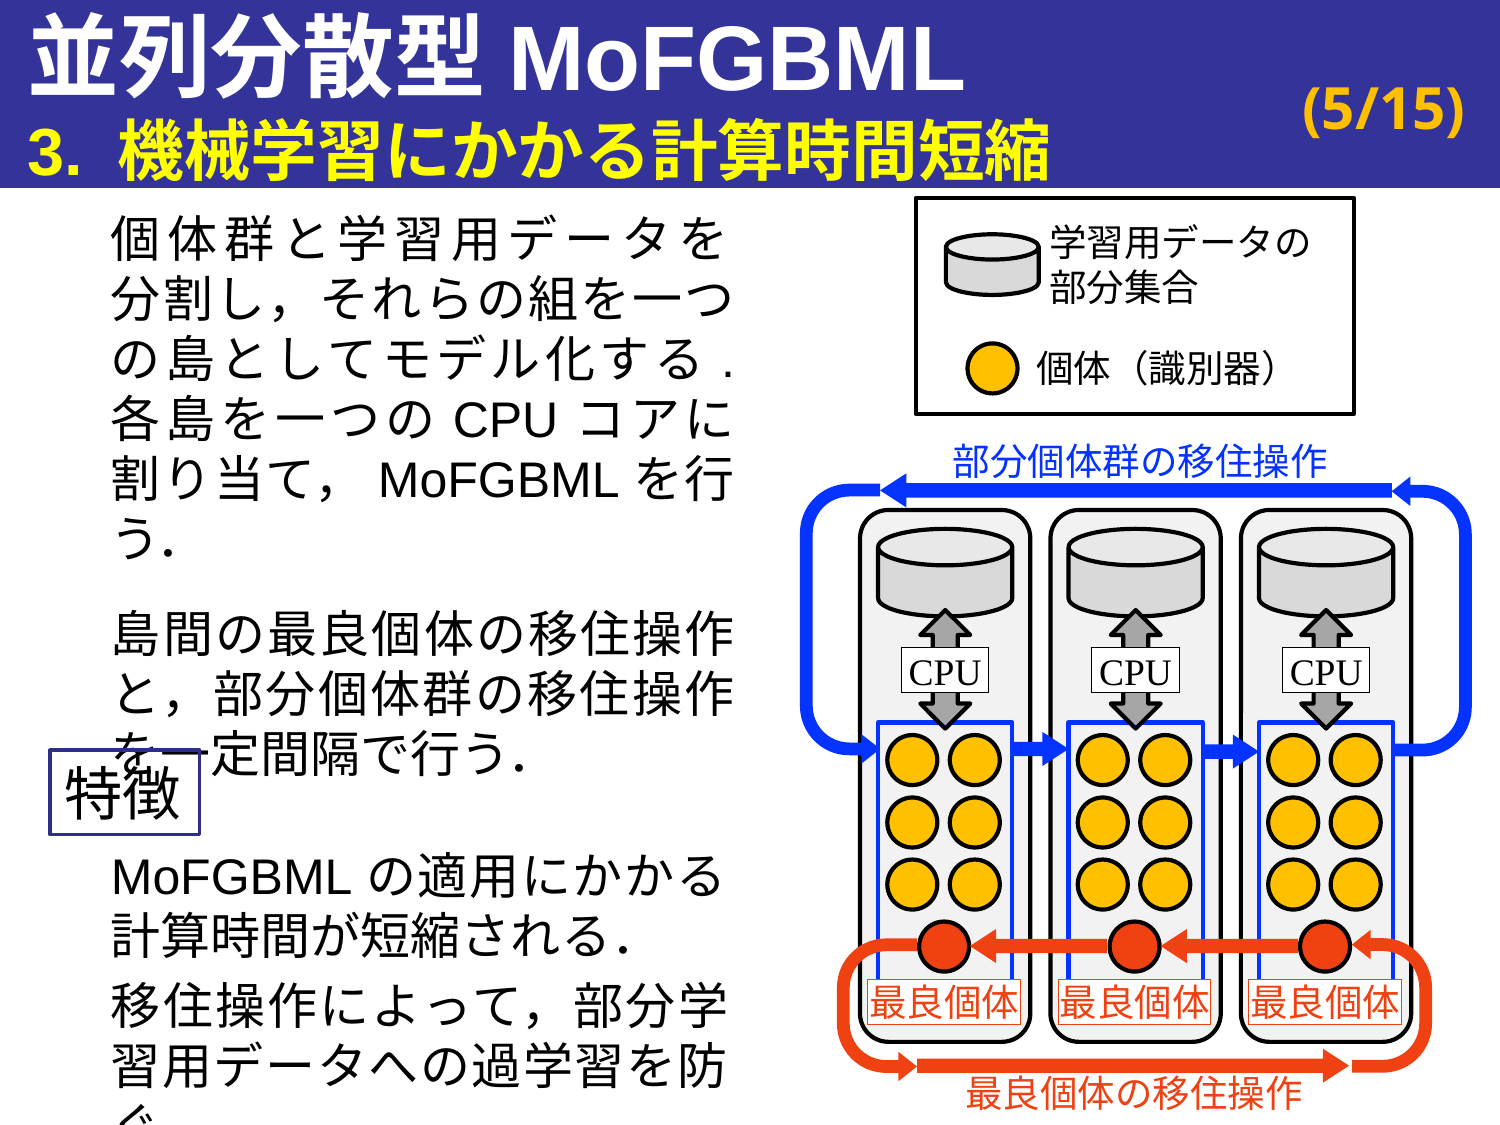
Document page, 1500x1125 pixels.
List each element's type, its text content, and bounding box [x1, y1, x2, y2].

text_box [915, 197, 1354, 415]
text_box MoFGBMLの適用にかかる 計算時間が短縮される． 移住操作によって，部分学習用データへの過学習を防ぐ． [95, 837, 744, 1100]
text_box 個体群と学習用データを 分割し，それらの組を一つの島としてモデル化する. 各島を一つのCPUコアに割り当て，MoFGBMLを行う． 島間の最良個体の移住操作と，部分個体群の移住操作を一定間隔で行う． [95, 199, 750, 588]
title 並列分散型MoFGBML 3. 機械学習にかかる計算時間短縮 [12, 0, 1500, 188]
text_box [799, 430, 1473, 1124]
text_box 特徴 [49, 750, 200, 835]
